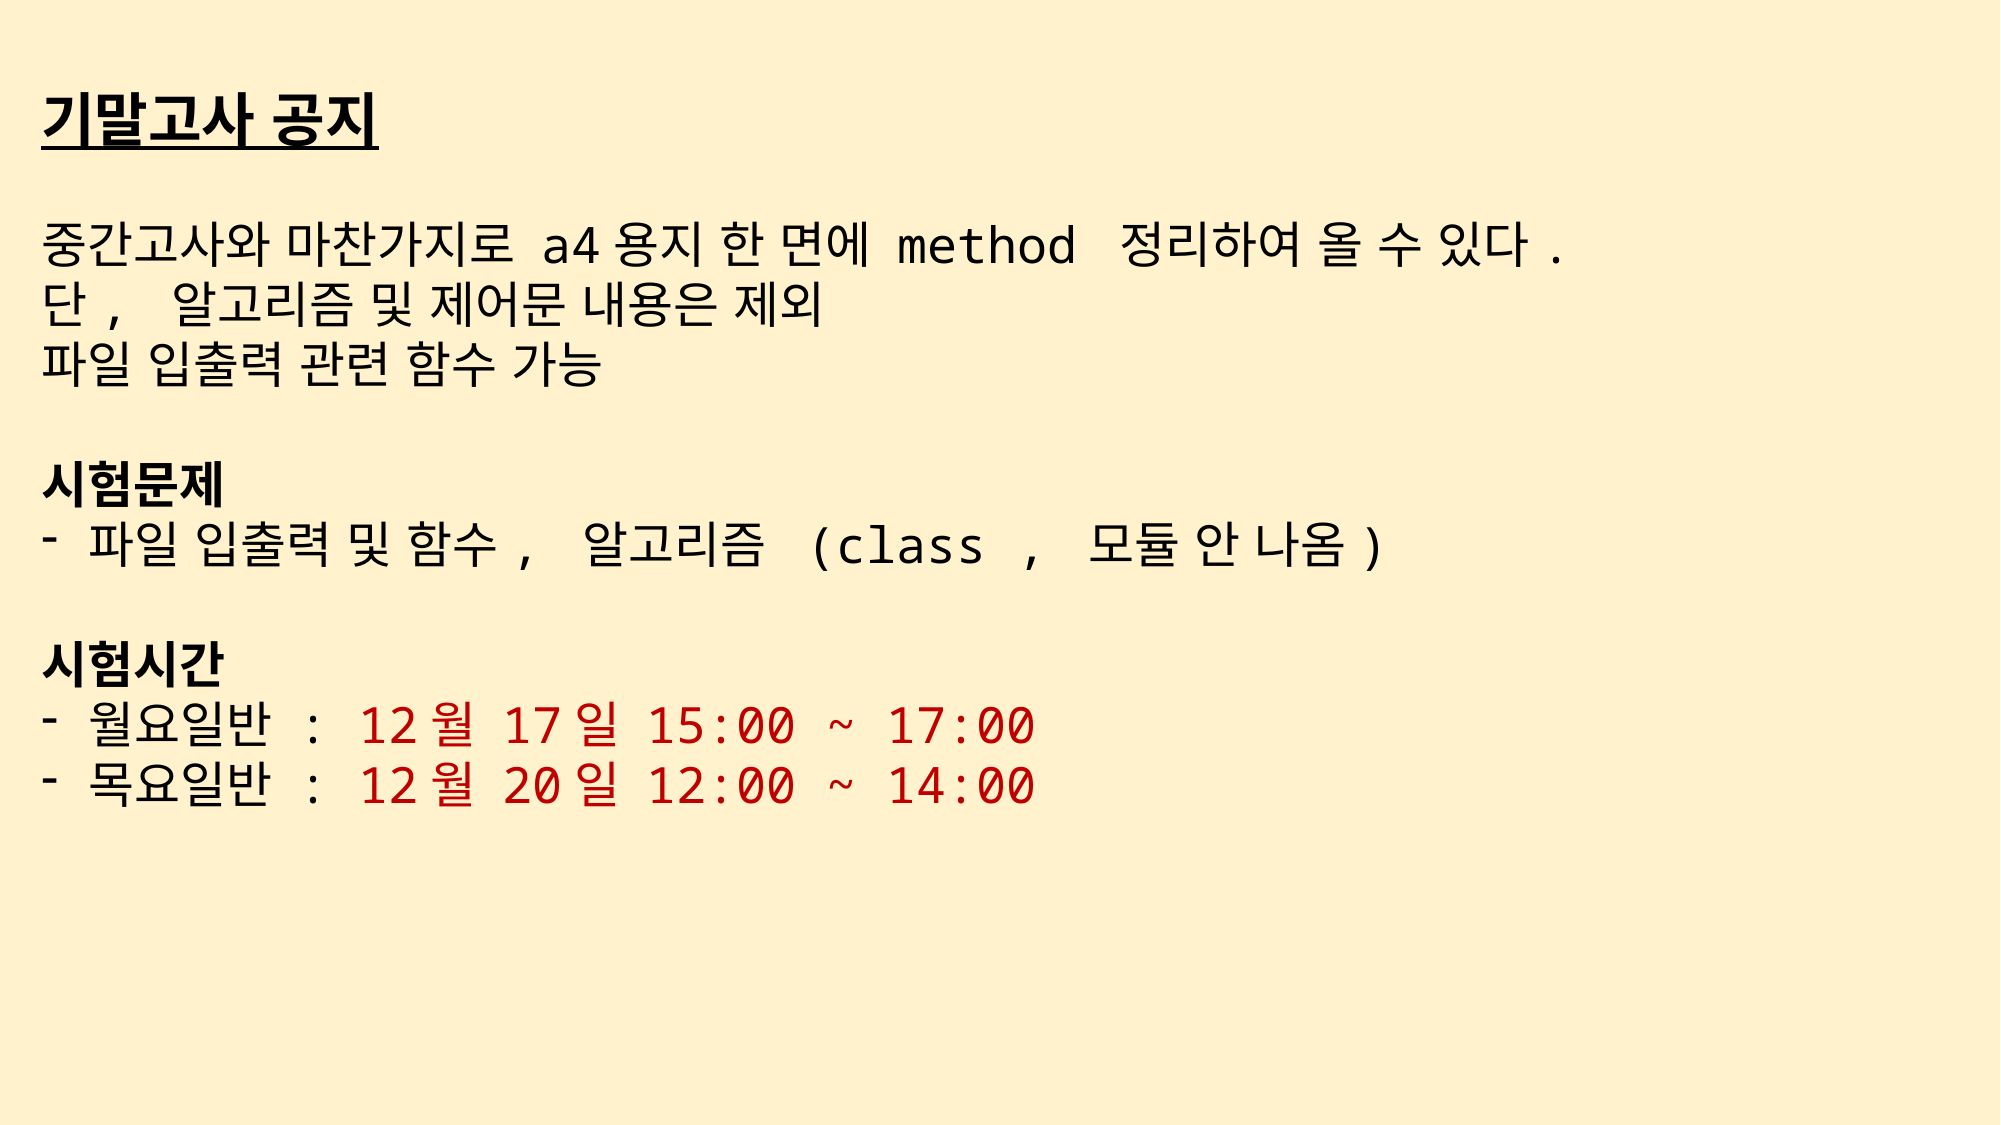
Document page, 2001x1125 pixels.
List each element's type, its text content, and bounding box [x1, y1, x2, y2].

text_box 기말고사 공지 중간고사와 마찬가지로 a4용지 한 면에 method 정리하여 올 수 있다. 단, 알고리즘 및 제어문 내용은 제외 파일 입출력 관련 함수 가능 시험문제 파일 입출력 및 함수, 알고리즘 (class , 모듈 안 나옴) 시험시간 월요일반 : 12월 17일 15:00 ~ 17:00 목요일반 : 12월 20일 12:00 ~ 14:00 [26, 75, 2000, 821]
